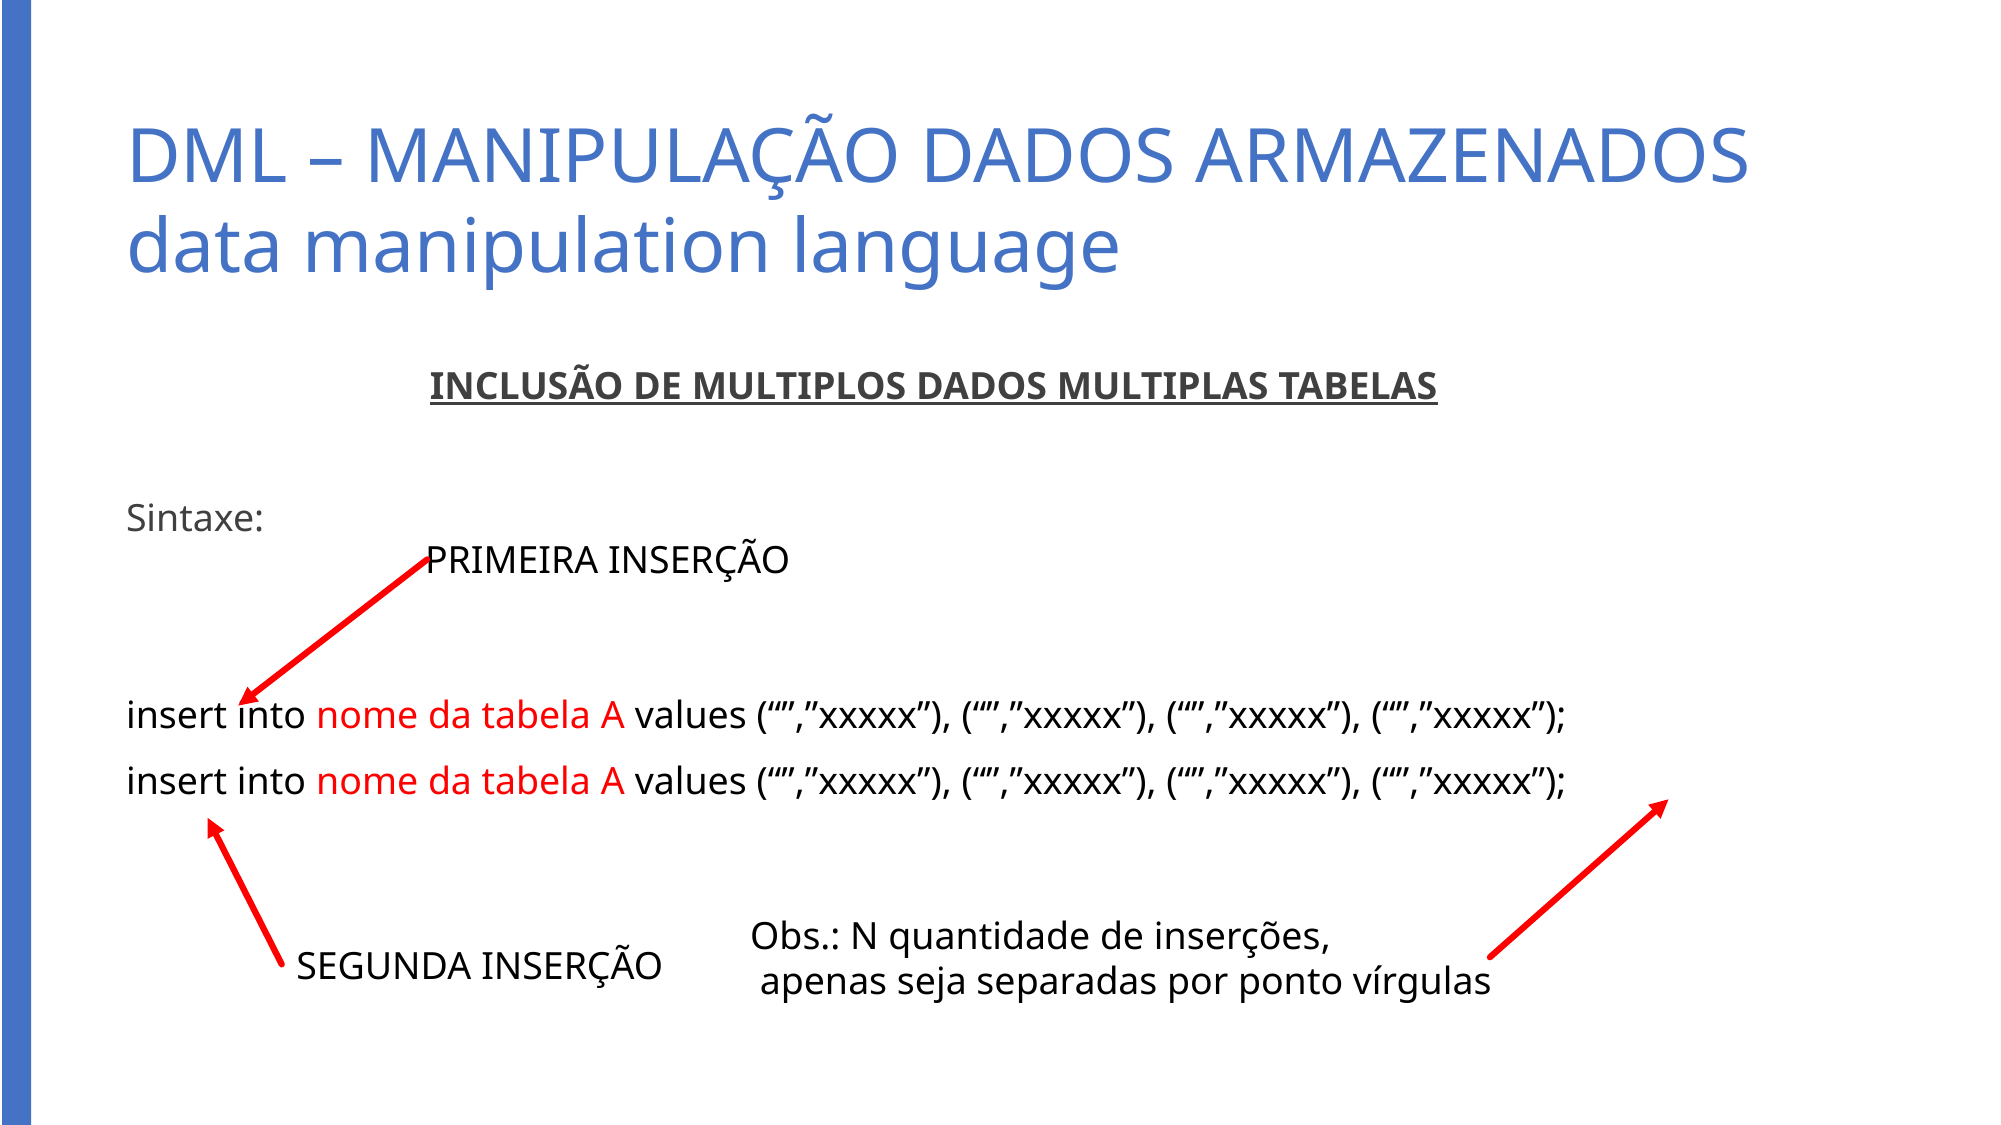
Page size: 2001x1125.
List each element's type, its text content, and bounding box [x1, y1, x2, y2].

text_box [237, 558, 428, 707]
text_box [206, 817, 299, 966]
title DML – MANIPULAÇÃO DADOS ARMAZENADOS data manipulation language [111, 99, 1848, 317]
text_box SEGUNDA INSERÇÃO [281, 934, 679, 995]
list INCLUSÃO DE MULTIPLOS DADOS MULTIPLAS TABELAS Sintaxe: insert into nome da tabela A values (“”,”xxxxx”), (“”,”xxxxx”), (“”,”xxxxx”), (“”,”xxxxx”); insert into nome da tabela A values (“”,”xxxxx”), (“”,”xxxxx”), (“”,”xxxxx”), (“”,”xxxxx”); [111, 354, 1757, 992]
text_box PRIMEIRA INSERÇÃO [410, 529, 806, 589]
text_box Obs.: N quantidade de inserções, apenas seja separadas por ponto vírgulas [735, 904, 1508, 1009]
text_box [1489, 798, 1669, 958]
